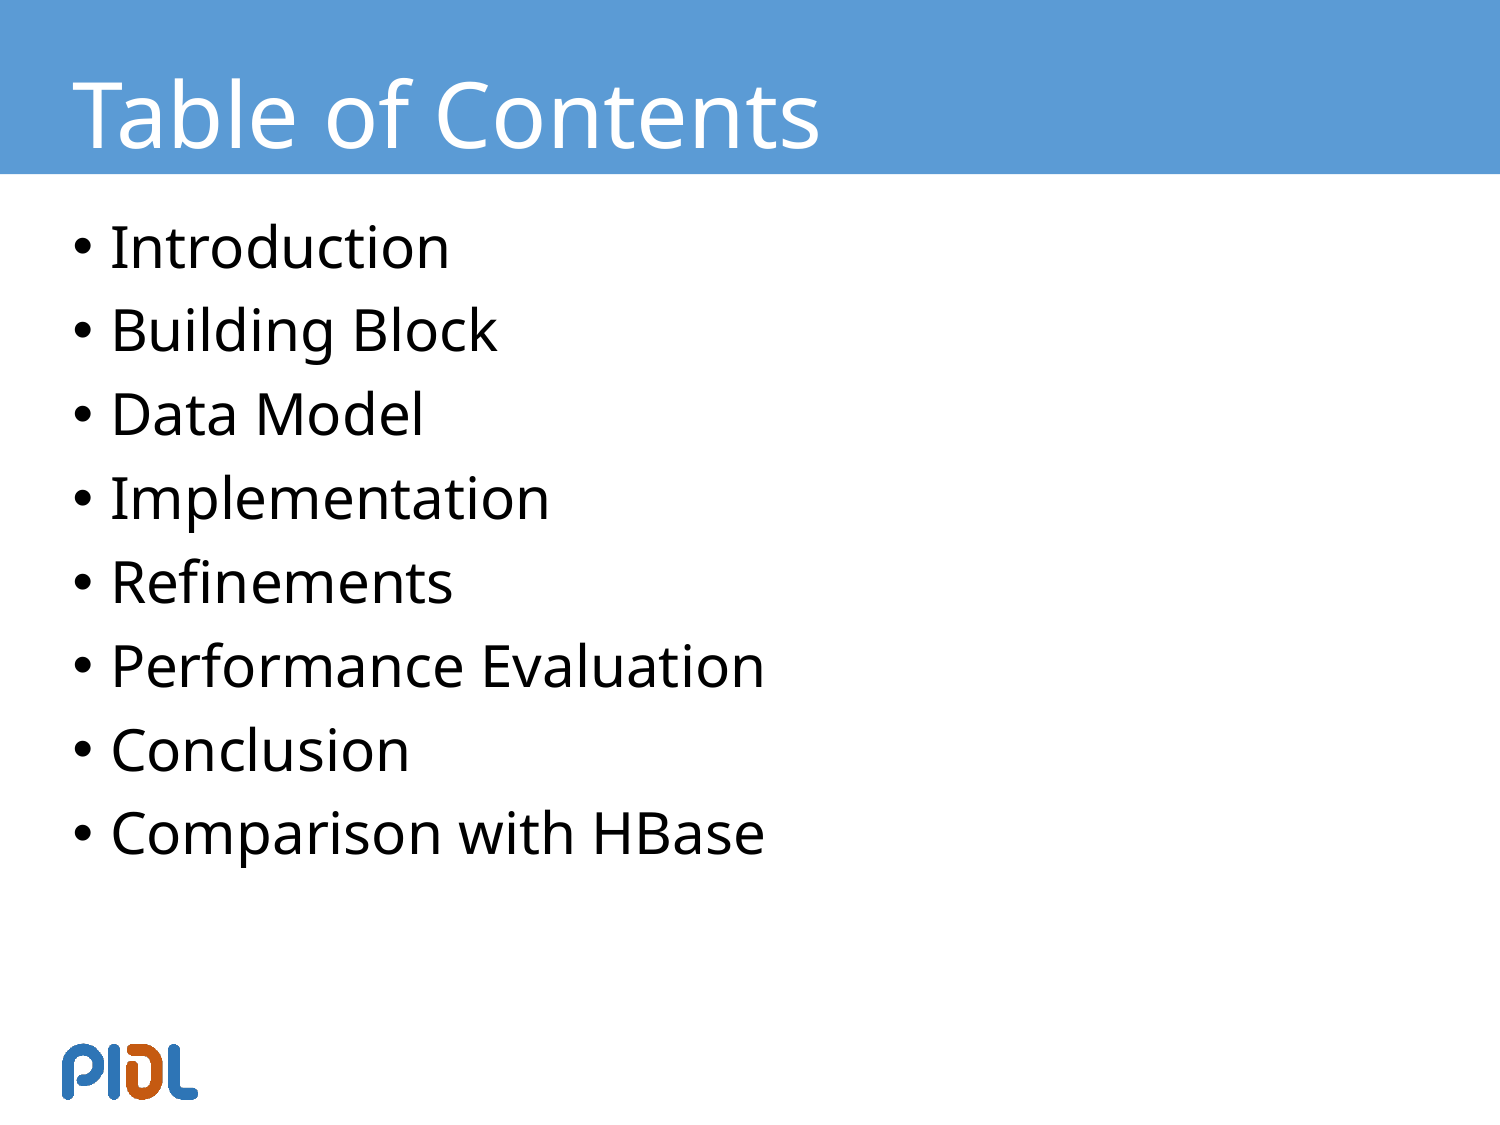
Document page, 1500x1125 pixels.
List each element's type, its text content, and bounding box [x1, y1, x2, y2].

title Table of Contents [57, 0, 1446, 175]
picture [57, 1039, 200, 1103]
list Introduction Building Block Data Model Implementation Refinements Performance Evaluation Conclusion Comparison with HBase [57, 210, 1446, 1016]
